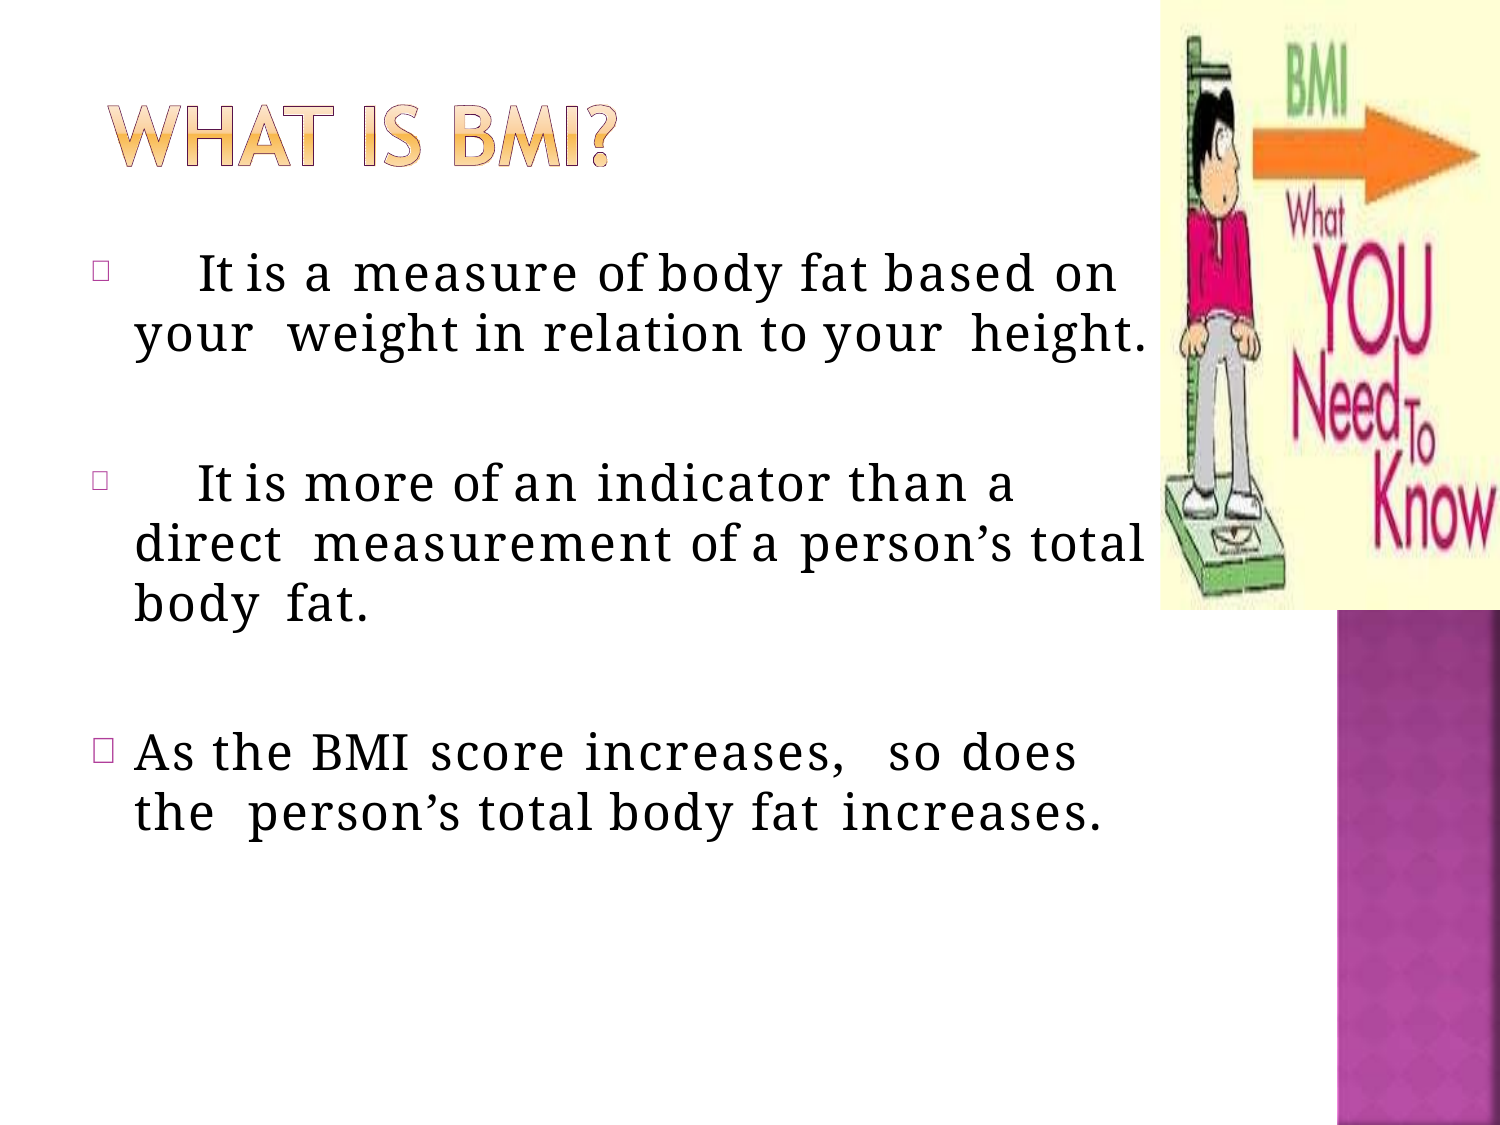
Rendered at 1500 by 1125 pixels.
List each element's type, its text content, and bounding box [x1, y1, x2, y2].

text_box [587, 104, 617, 167]
text_box It is a measure of body fat based on your weight in relation to your height. It is more of an indicator than a direct measurement of a person’s total body fat. As the BMI score increases, so does the person’s total body fat increases. [87, 239, 1154, 841]
text_box [1160, 0, 1500, 610]
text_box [454, 105, 578, 167]
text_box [107, 104, 421, 167]
picture [1337, 610, 1500, 1125]
